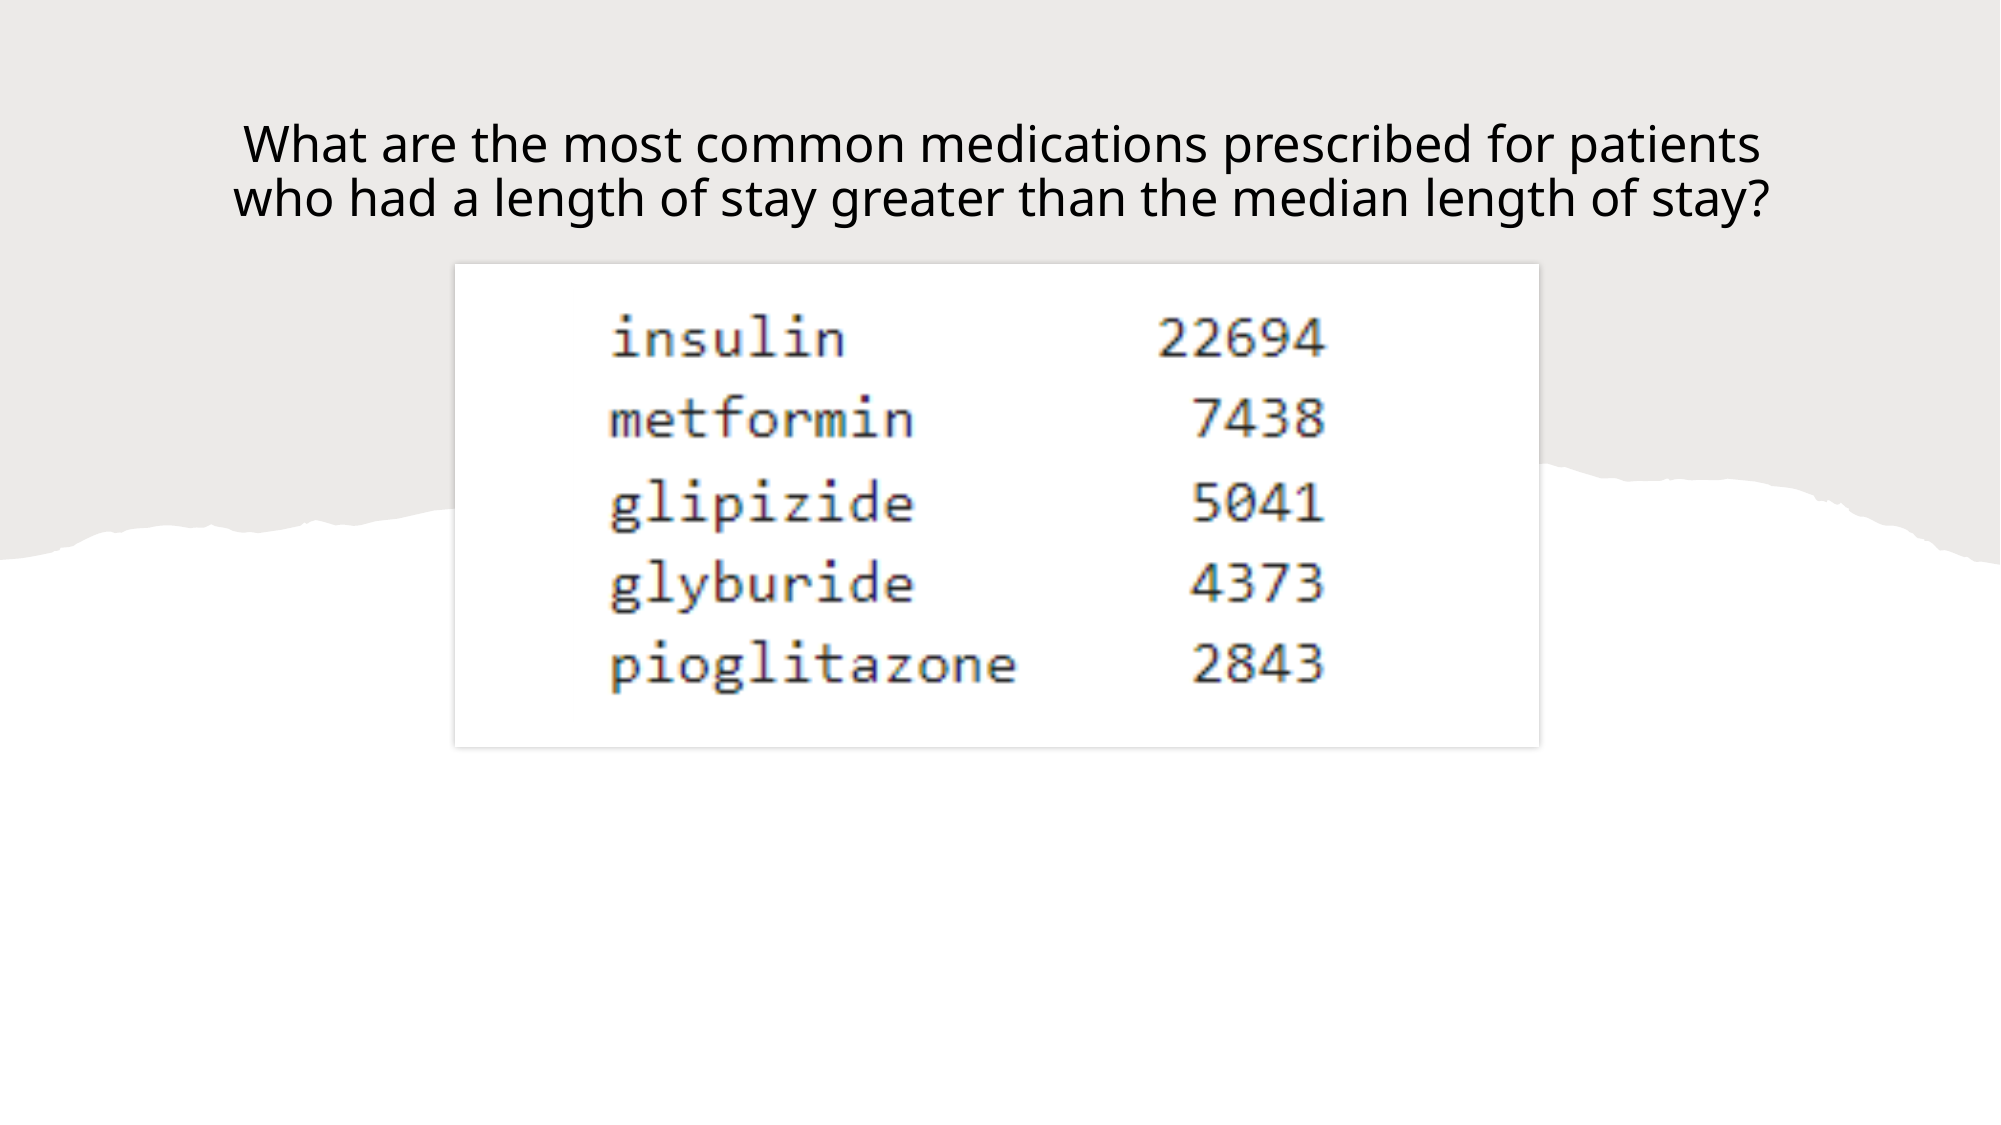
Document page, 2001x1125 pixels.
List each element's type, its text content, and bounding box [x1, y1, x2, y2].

text_box [454, 263, 1540, 748]
title What are the most common medications prescribed for patients who had a length of stay greater than the median length of stay? [214, 102, 1793, 244]
text_box [0, 0, 2000, 566]
picture [572, 289, 1421, 722]
